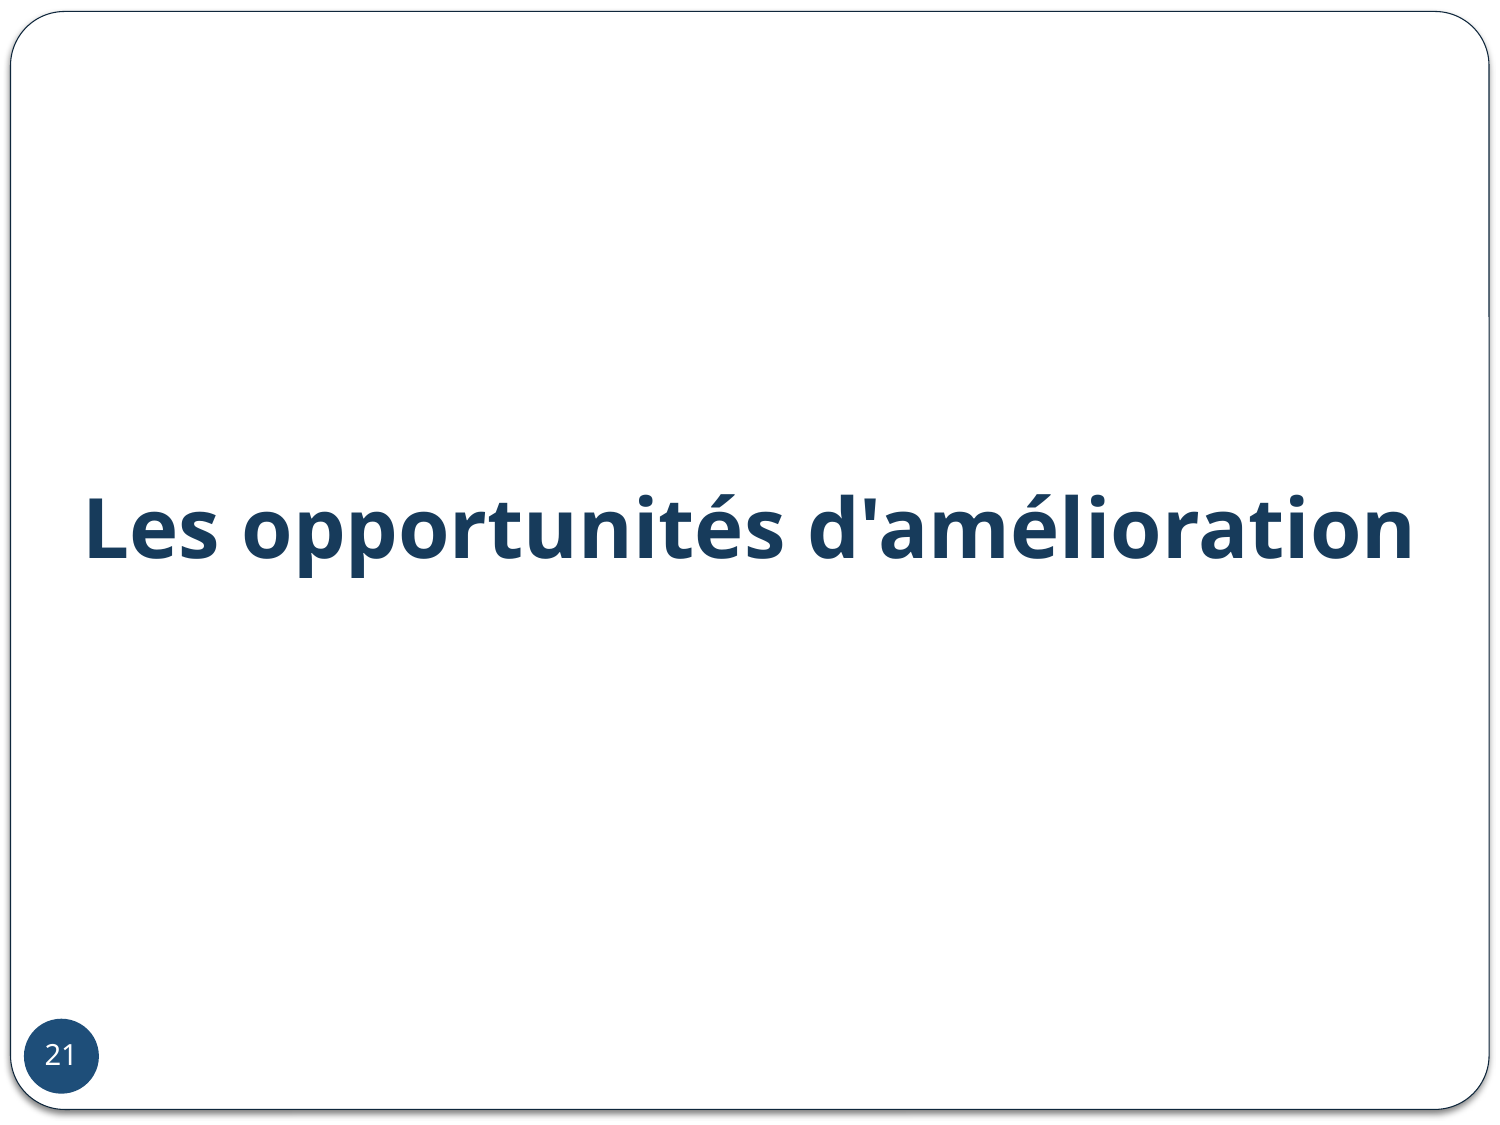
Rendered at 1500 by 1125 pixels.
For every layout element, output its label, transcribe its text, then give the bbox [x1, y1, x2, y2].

text_box Les opportunités d'amélioration [0, 468, 1500, 583]
slide_number 63 [23, 1018, 99, 1094]
